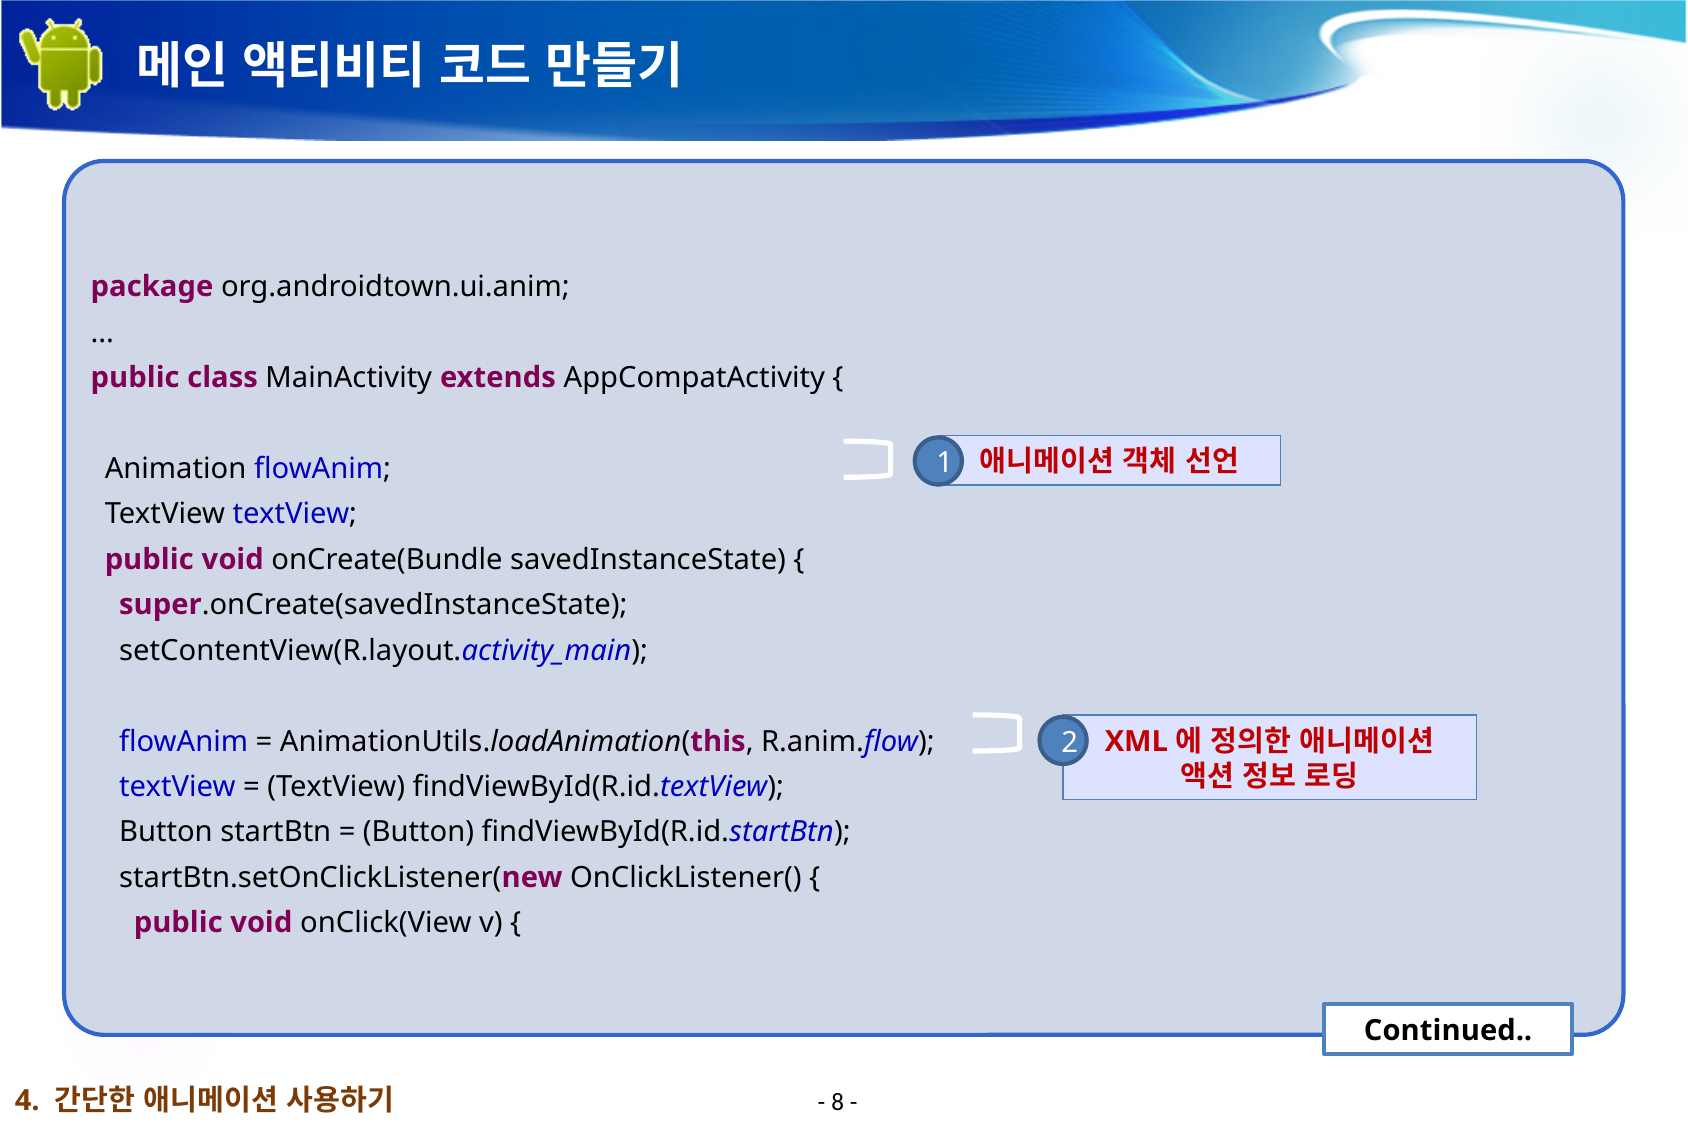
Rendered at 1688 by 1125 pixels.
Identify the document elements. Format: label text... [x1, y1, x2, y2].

text_box XML에 정의한 애니메이션 액션 정보 로딩 [1062, 714, 1477, 800]
text_box 4. 간단한 애니메이션 사용하기 [0, 1056, 635, 1124]
text_box 애니메이션 객체 선언 [945, 435, 1281, 486]
text_box 1 [912, 435, 964, 487]
text_box package org.androidtown.ui.anim; ... public class MainActivity extends AppCompatActivity { Animation flowAnim; TextView textView; public void onCreate(Bundle savedInstanceState) { super.onCreate(savedInstanceState); setContentView(R.layout.activity_main); flowAnim = AnimationUtils.loadAnimation(this, R.anim.flow); textView = (TextView) findViewById(R.id.textView); Button startBtn = (Button) findViewById(R.id.startBtn); startBtn.setOnClickListener(new OnClickListener() { public void onClick(View v) { [61, 158, 1626, 1037]
title 메인 액티비티 코드 만들기 [134, 31, 701, 96]
picture [0, 0, 1688, 141]
text_box [972, 714, 1021, 752]
text_box [843, 440, 892, 479]
text_box Continued.. [1322, 1002, 1574, 1056]
text_box 2 [1037, 714, 1089, 767]
